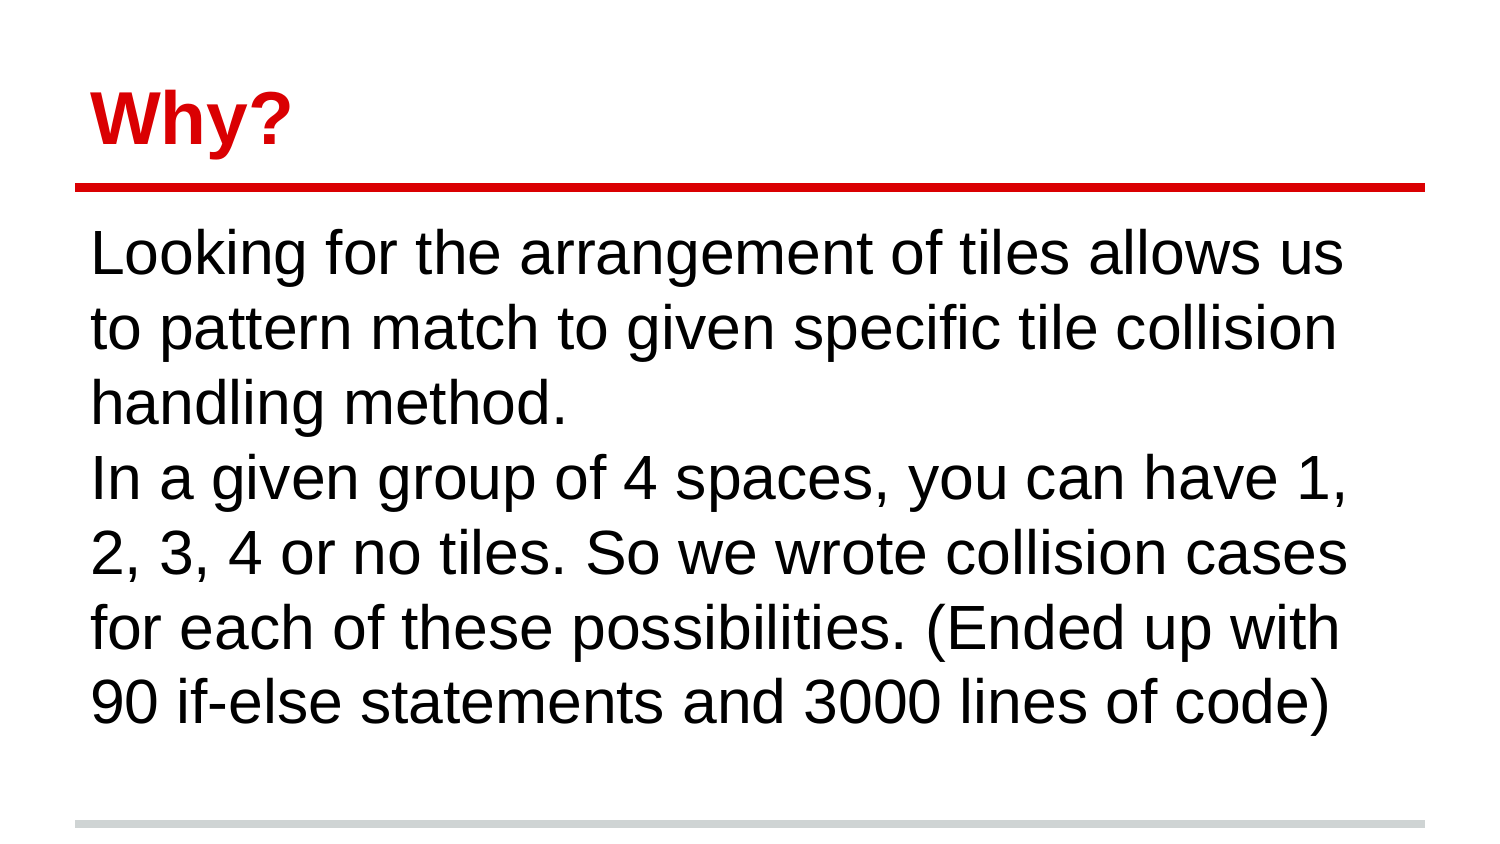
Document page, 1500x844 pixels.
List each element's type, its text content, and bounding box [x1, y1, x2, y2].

list Looking for the arrangement of tiles allows us to pattern match to given specific tile collision handling method. In a given group of 4 spaces, you can have 1, 2, 3, 4 or no tiles. So we wrote collision cases for each of these possibilities. (Ended up with 90 if-else statements and 3000 lines of code) [75, 196, 1425, 808]
title Why? [75, 33, 1425, 175]
